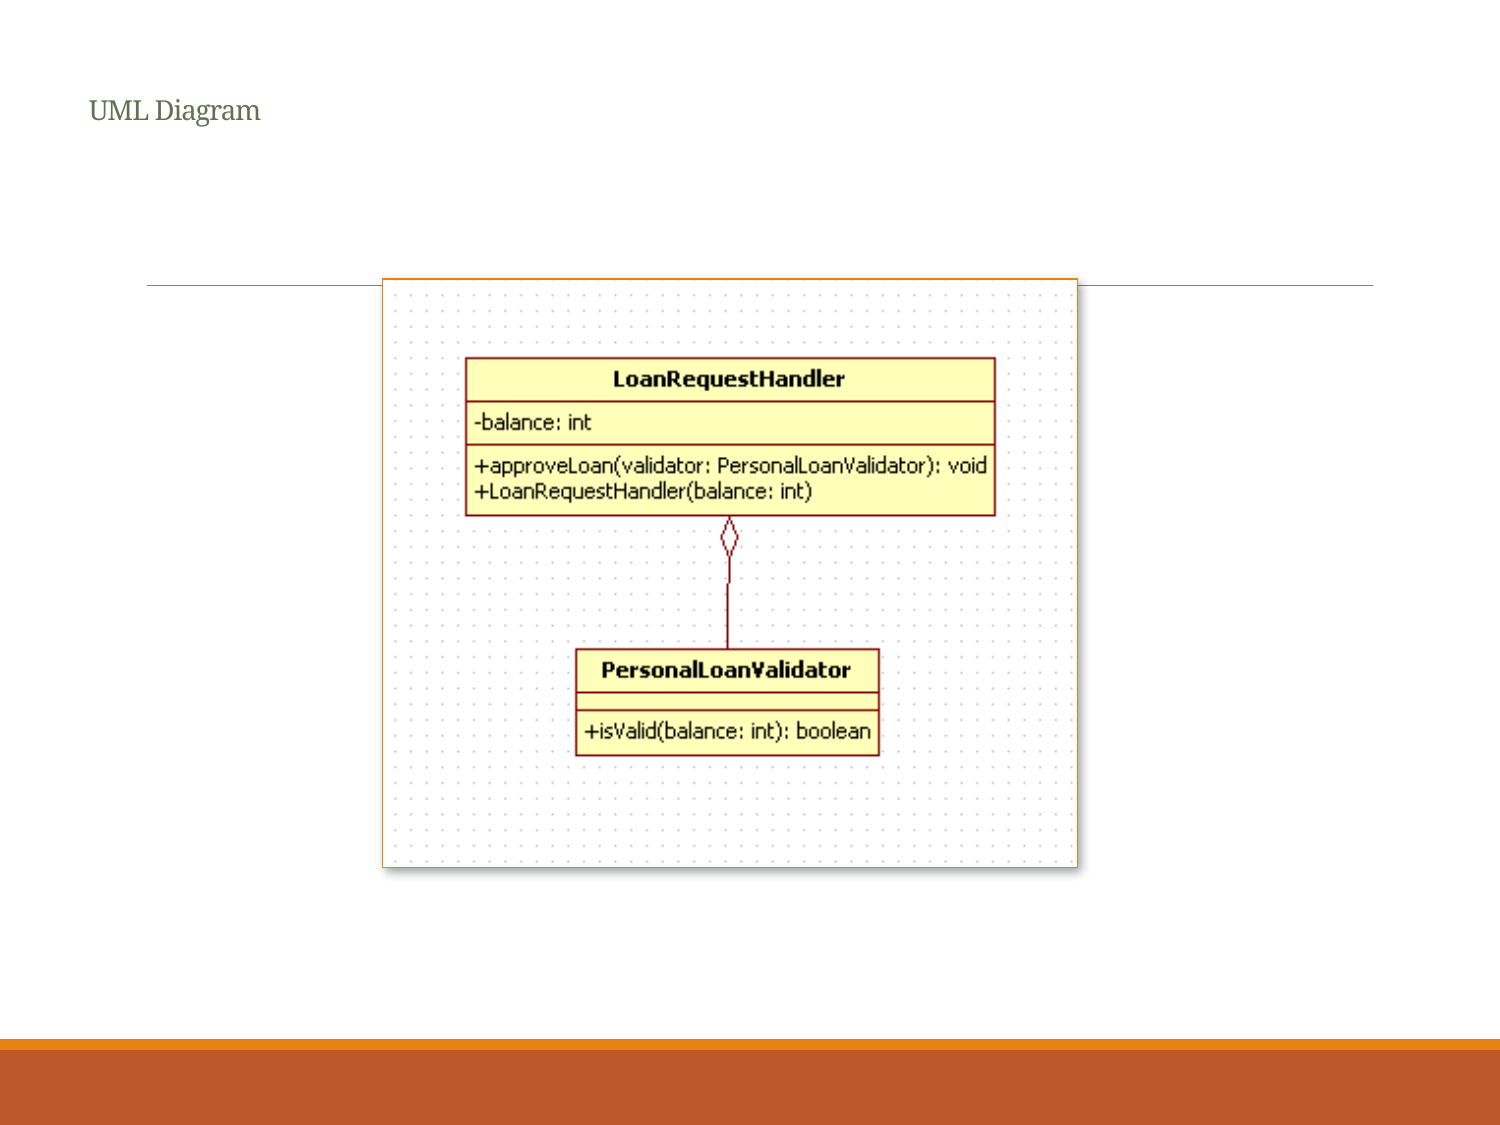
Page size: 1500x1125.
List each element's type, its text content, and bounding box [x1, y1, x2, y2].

picture [382, 279, 1078, 868]
title UML Diagram [73, 85, 1425, 168]
